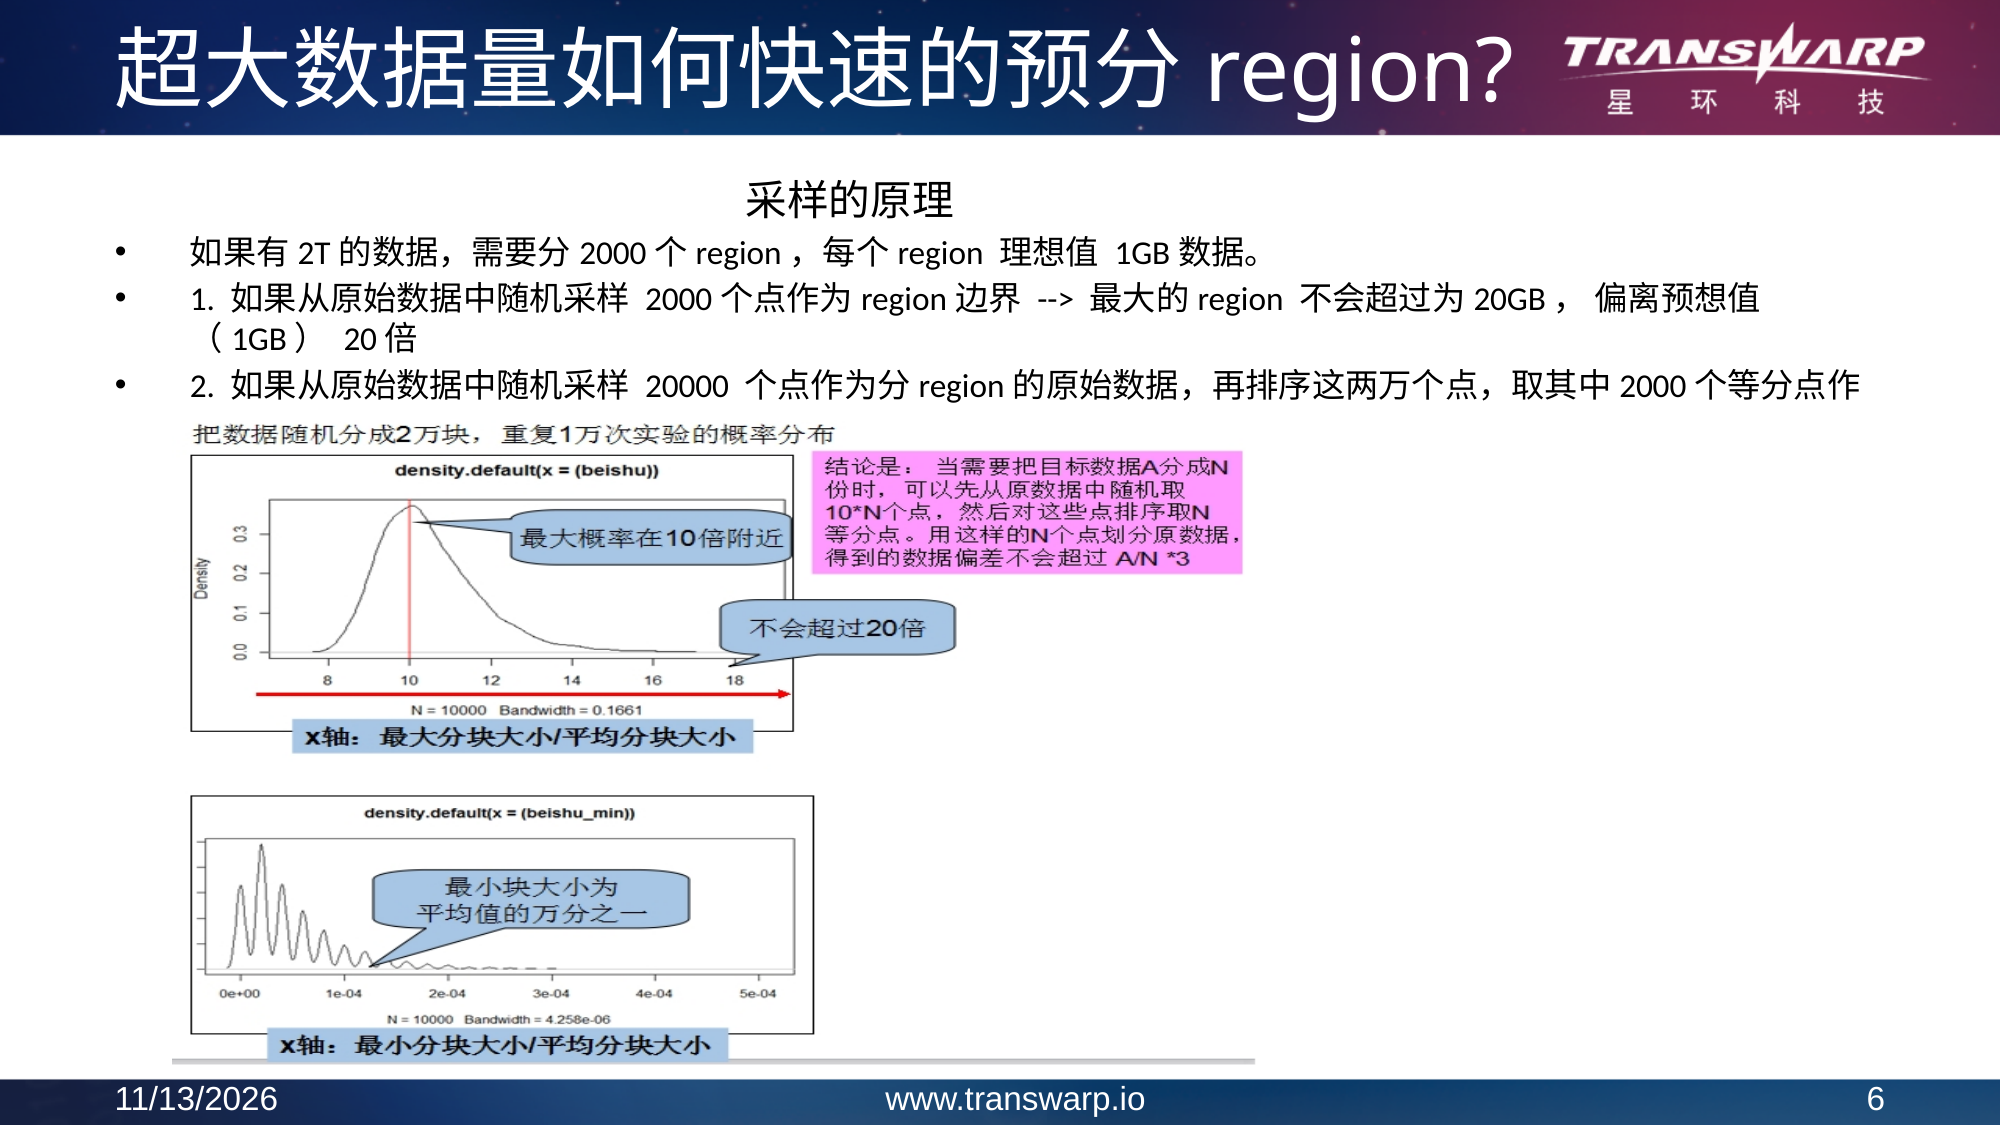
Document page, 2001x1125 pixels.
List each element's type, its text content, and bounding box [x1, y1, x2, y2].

title 超大数据量如何快速的预分region? [99, 0, 1900, 133]
picture [0, 0, 2000, 1125]
list 采样的原理 如果有2T的数据，需要分2000个region，每个region 理想值 1GB数据。 1. 如果从原始数据中随机采样 2000个点作为region边界 --> 最大的region 不会超过为20GB， 偏离预想值（1GB） 20倍 2. 如果从原始数据中随机采样 20000 个点作为分region的原始数据，再排序这两万个点，取其中2000个等分点作为region边界 --> 最大的region偏移不会超过2GB，偏离预想值2倍 [99, 166, 1900, 1049]
